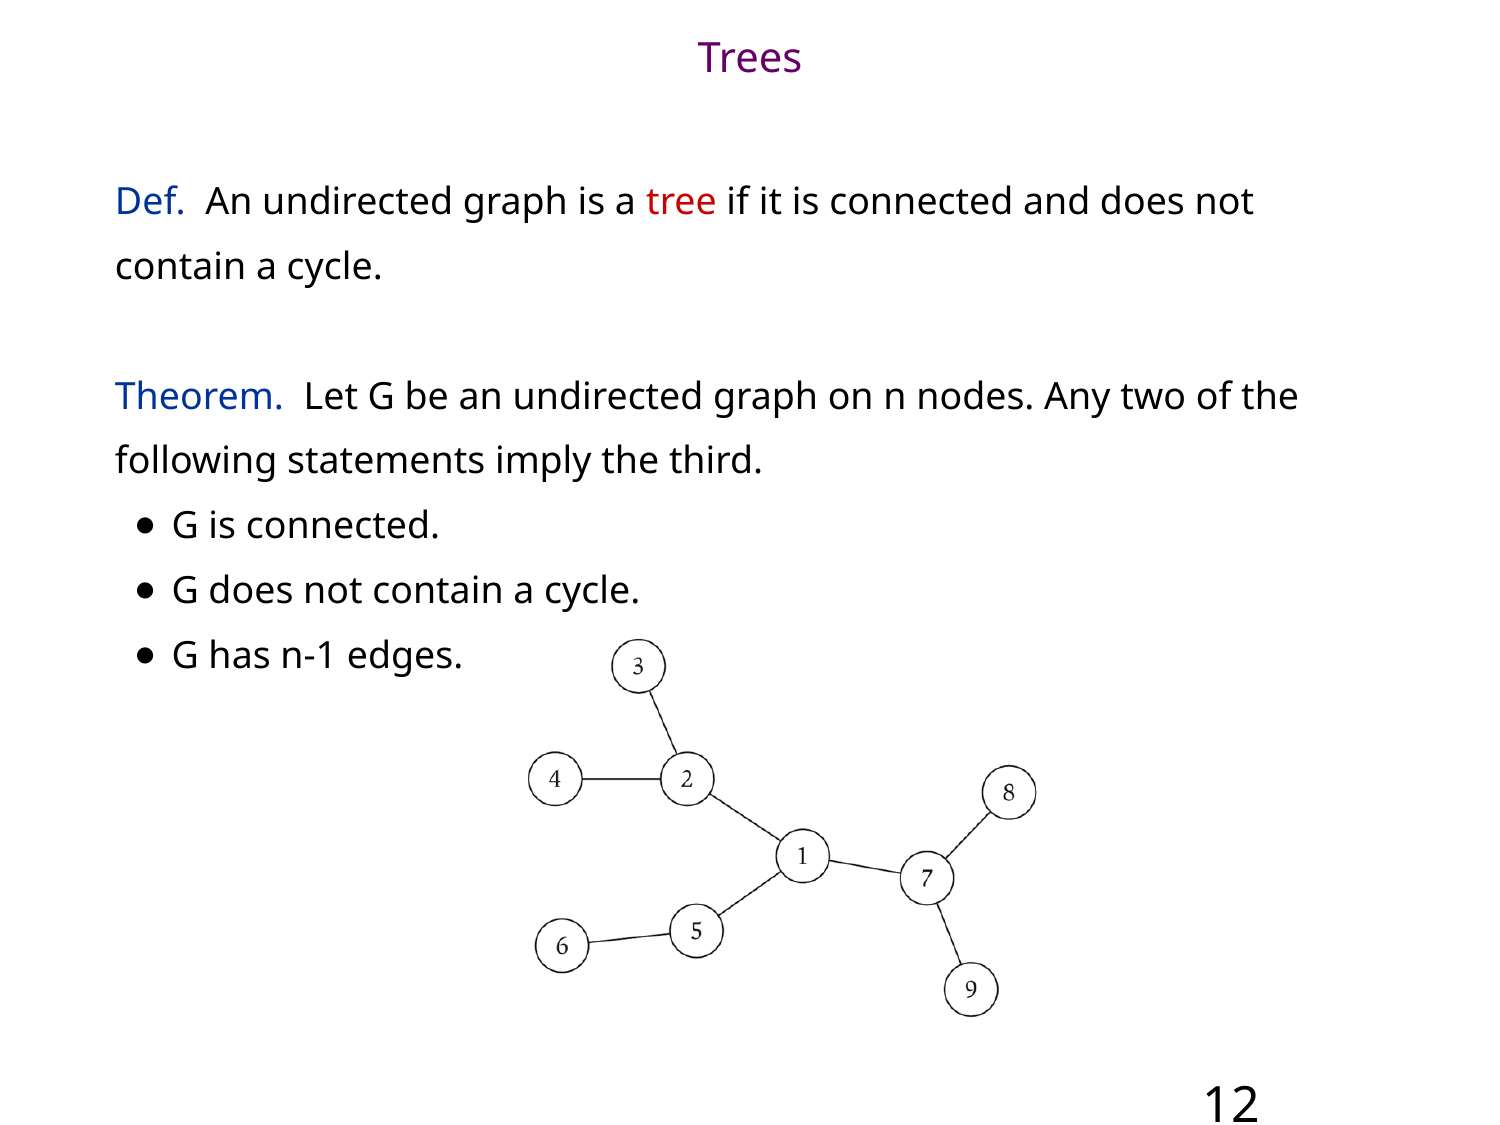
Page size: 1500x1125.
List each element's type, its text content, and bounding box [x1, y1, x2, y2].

slide_number ‹#› [1187, 1087, 1500, 1125]
title Trees [0, 24, 1500, 100]
list Def. An undirected graph is a tree if it is connected and does not contain a cycle. Theorem. Let G be an undirected graph on n nodes. Any two of the following statements imply the third. G is connected. G does not contain a cycle. G has n-1 edges. [99, 149, 1388, 1038]
picture [496, 619, 1085, 1032]
